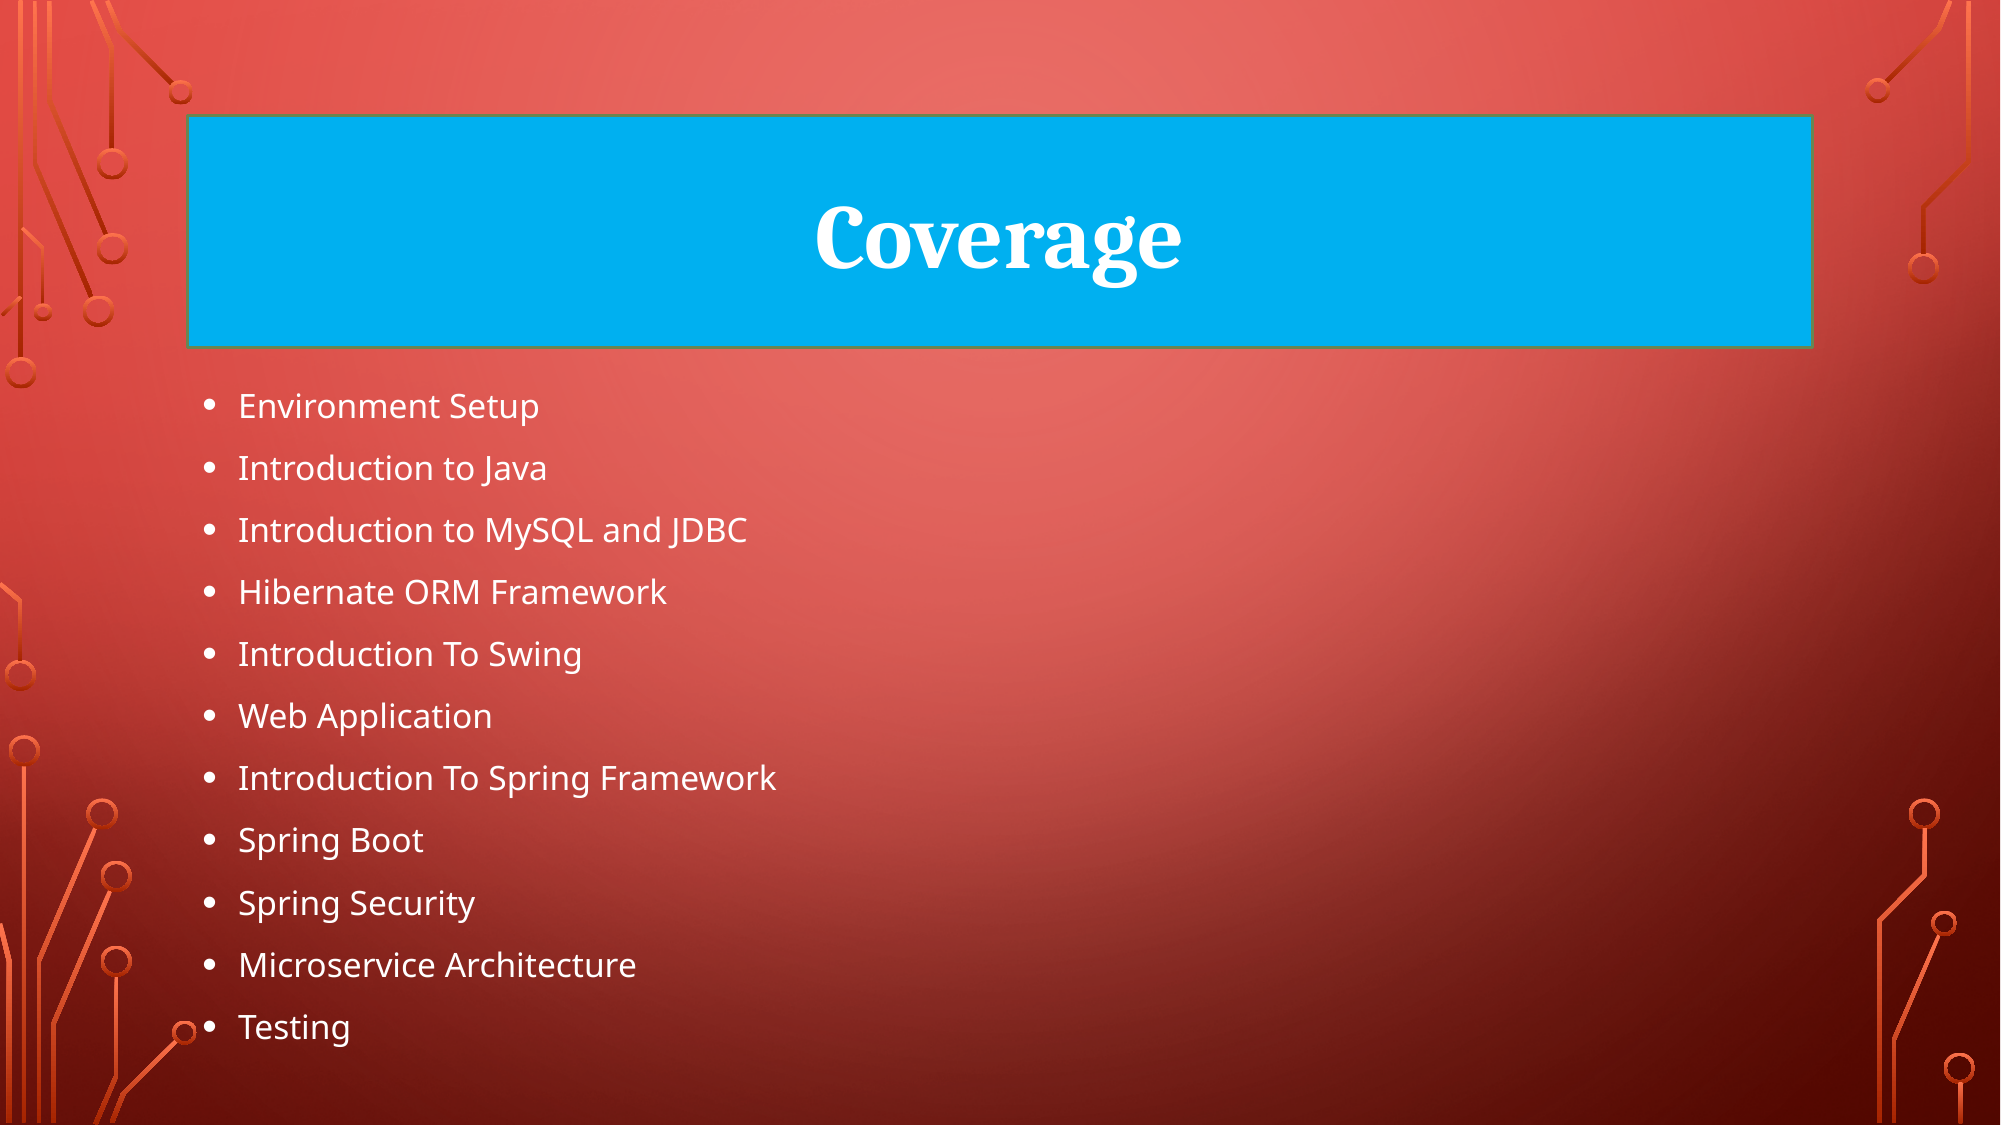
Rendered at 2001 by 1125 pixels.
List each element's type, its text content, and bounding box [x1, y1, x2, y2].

text_box Coverage [186, 114, 1814, 349]
list Environment Setup Introduction to Java Introduction to MySQL and JDBC Hibernate ORM Framework Introduction To Swing Web Application Introduction To Spring Framework Spring Boot Spring Security Microservice Architecture Testing [187, 369, 1813, 1062]
